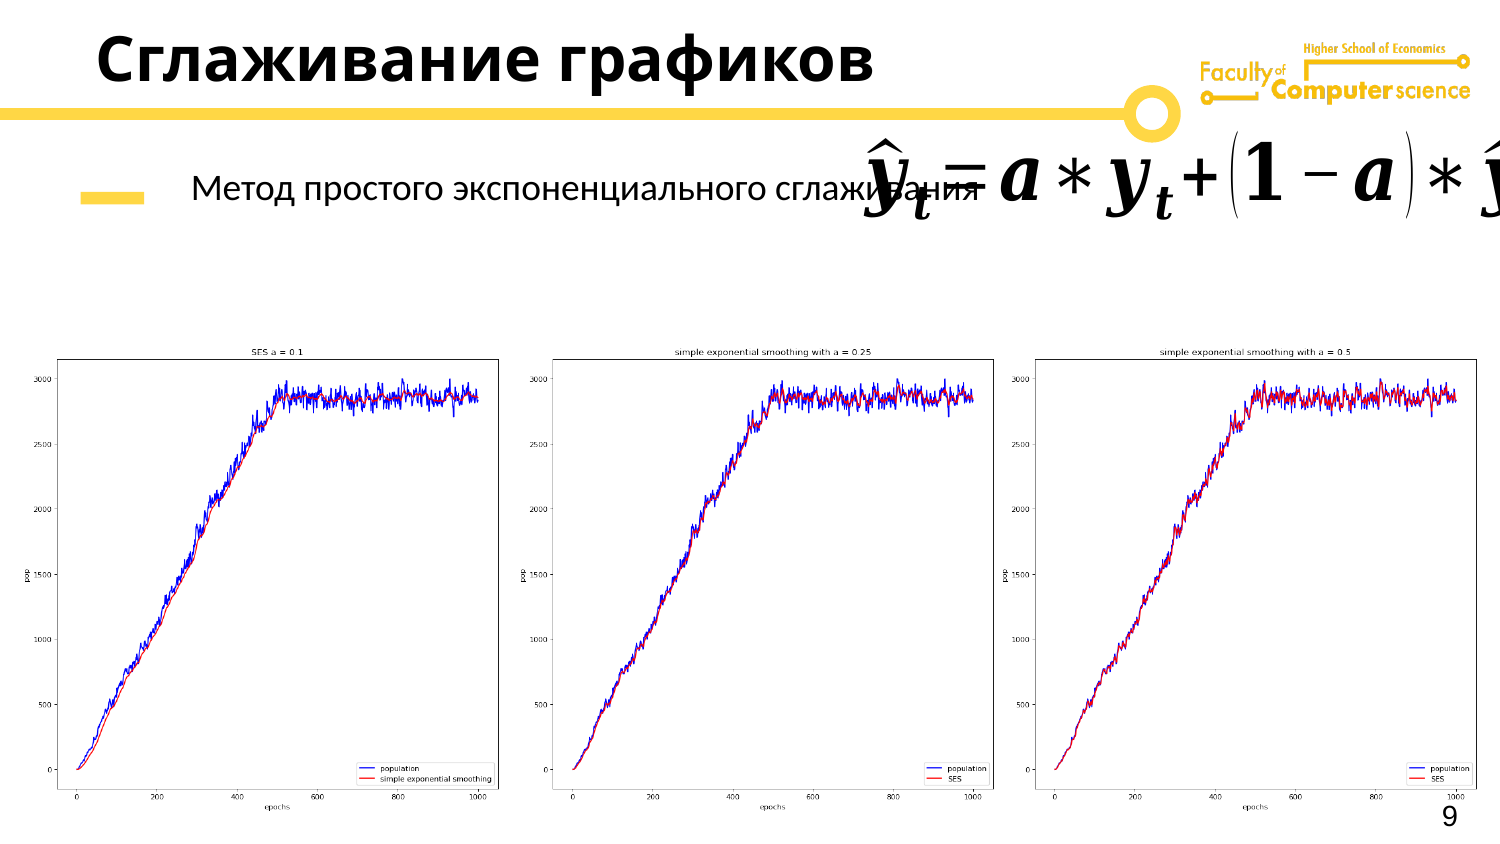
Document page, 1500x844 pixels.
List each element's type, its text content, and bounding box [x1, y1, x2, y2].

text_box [80, 155, 1007, 217]
text_box Сглаживание графиков [80, 11, 1189, 72]
text_box 9 [1427, 789, 1500, 840]
text_box [1129, 91, 1175, 137]
picture [1188, 27, 1481, 116]
picture [514, 343, 1481, 815]
picture [18, 343, 503, 815]
